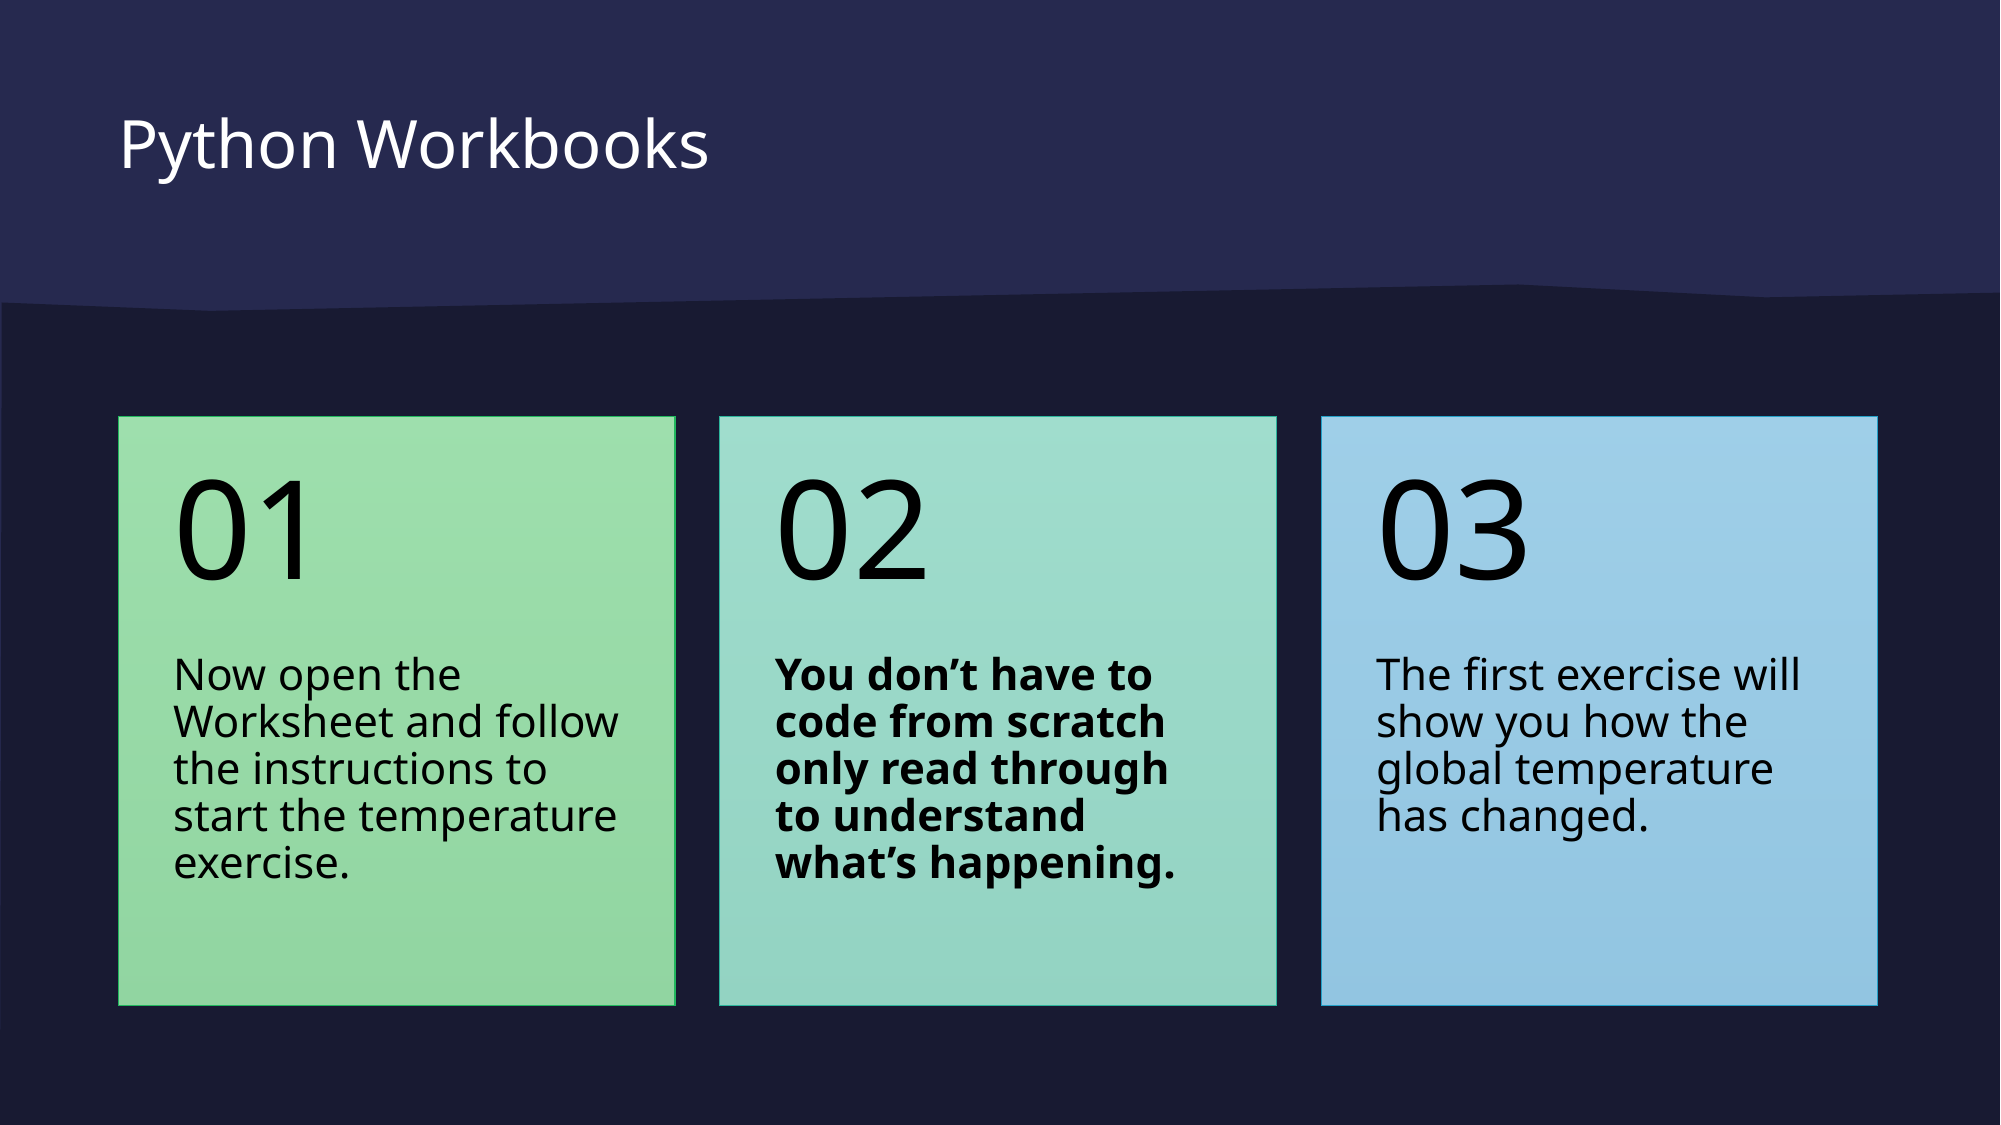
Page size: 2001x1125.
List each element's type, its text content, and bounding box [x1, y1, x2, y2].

text_box [0, 283, 2000, 1125]
title Python Workbooks [118, 101, 1878, 214]
text_box [0, 0, 2000, 309]
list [118, 416, 1879, 1006]
